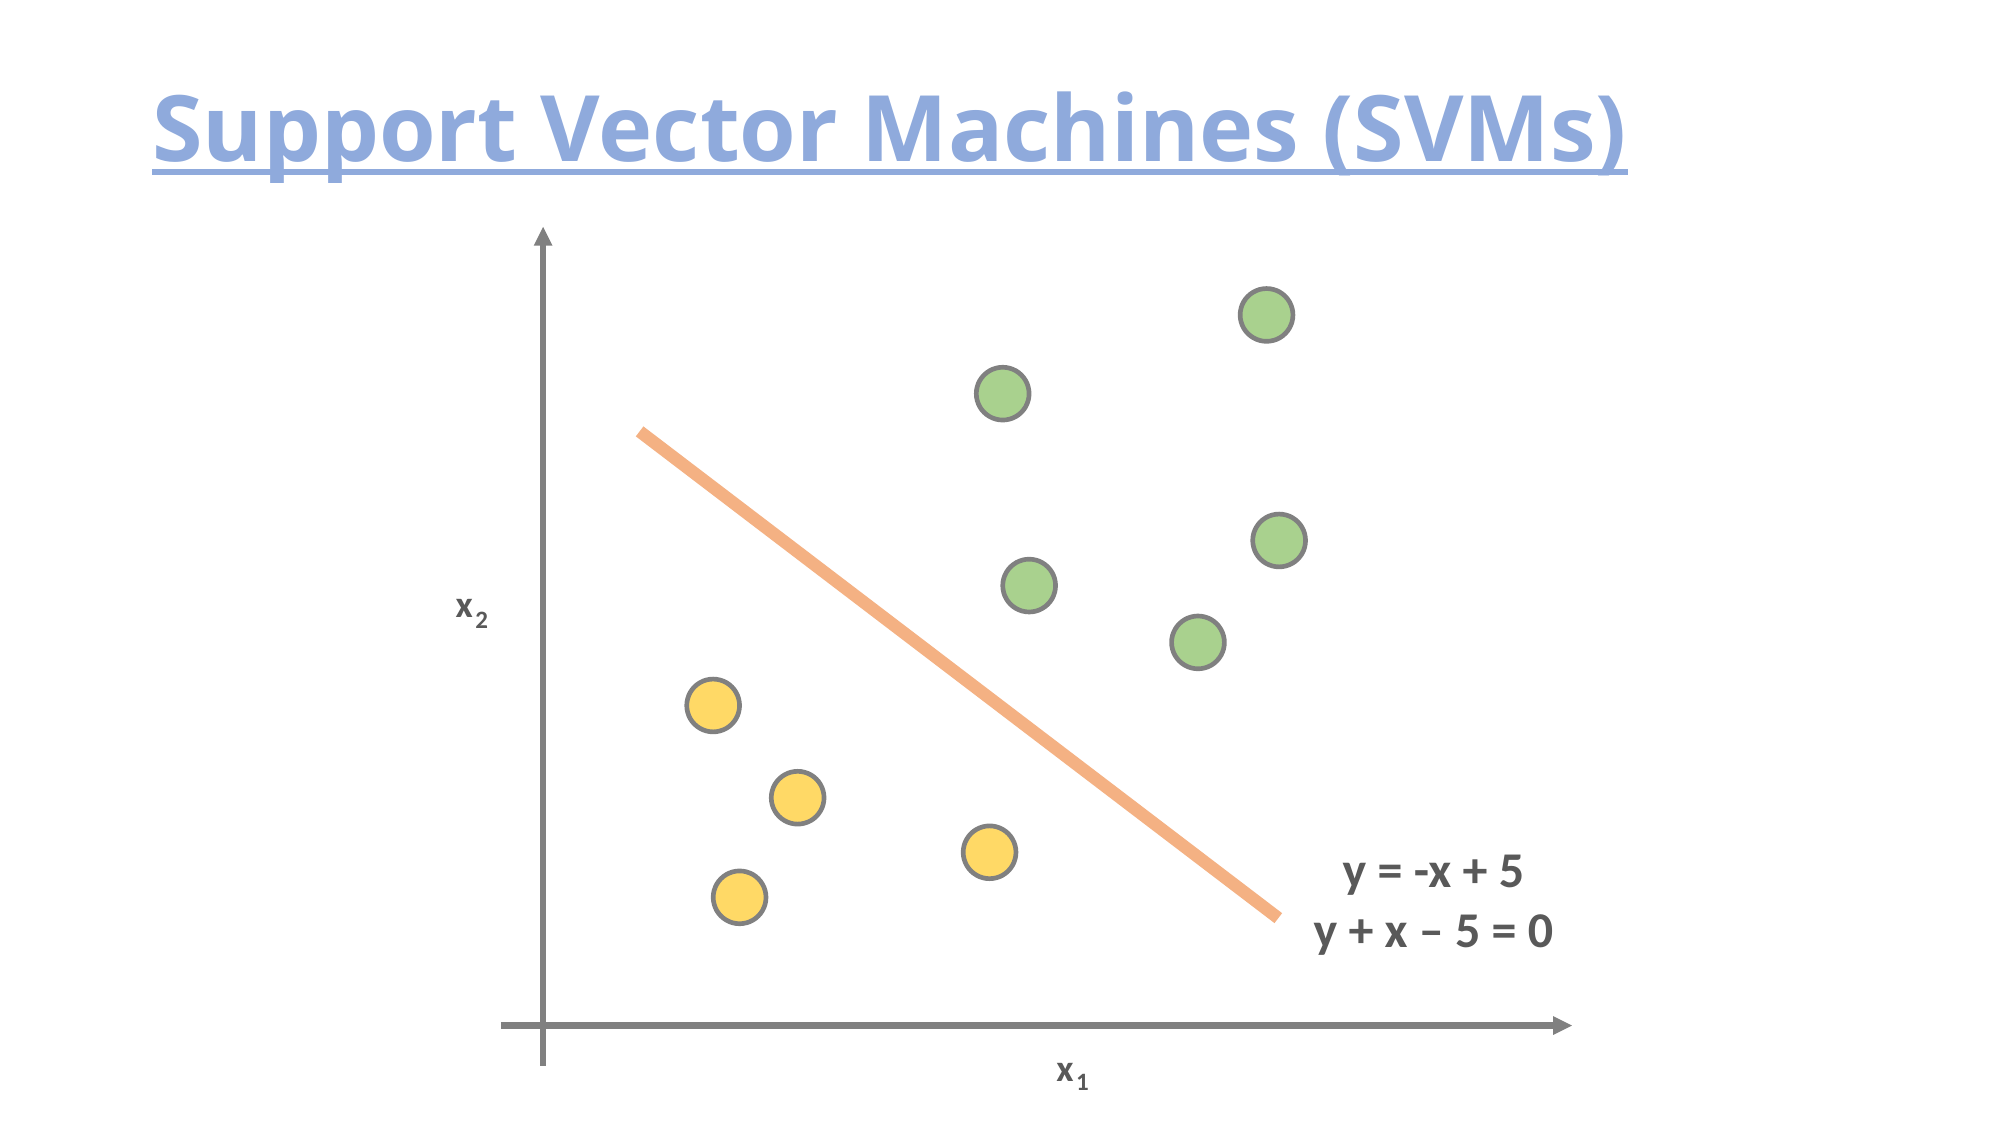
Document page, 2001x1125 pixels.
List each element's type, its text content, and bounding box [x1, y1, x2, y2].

text_box [722, 919, 757, 925]
text_box x [440, 572, 512, 633]
text_box [975, 366, 1031, 422]
title Support Vector Machines (SVMs) [137, 23, 1863, 241]
text_box x [1041, 1036, 1095, 1097]
text_box [1239, 287, 1294, 343]
text_box 2 [460, 595, 506, 641]
text_box [1279, 513, 1307, 568]
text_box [639, 431, 1279, 919]
text_box y = -x + 5 y + x – 5 = 0 [1298, 830, 1569, 965]
text_box 1 [1061, 1058, 1107, 1103]
